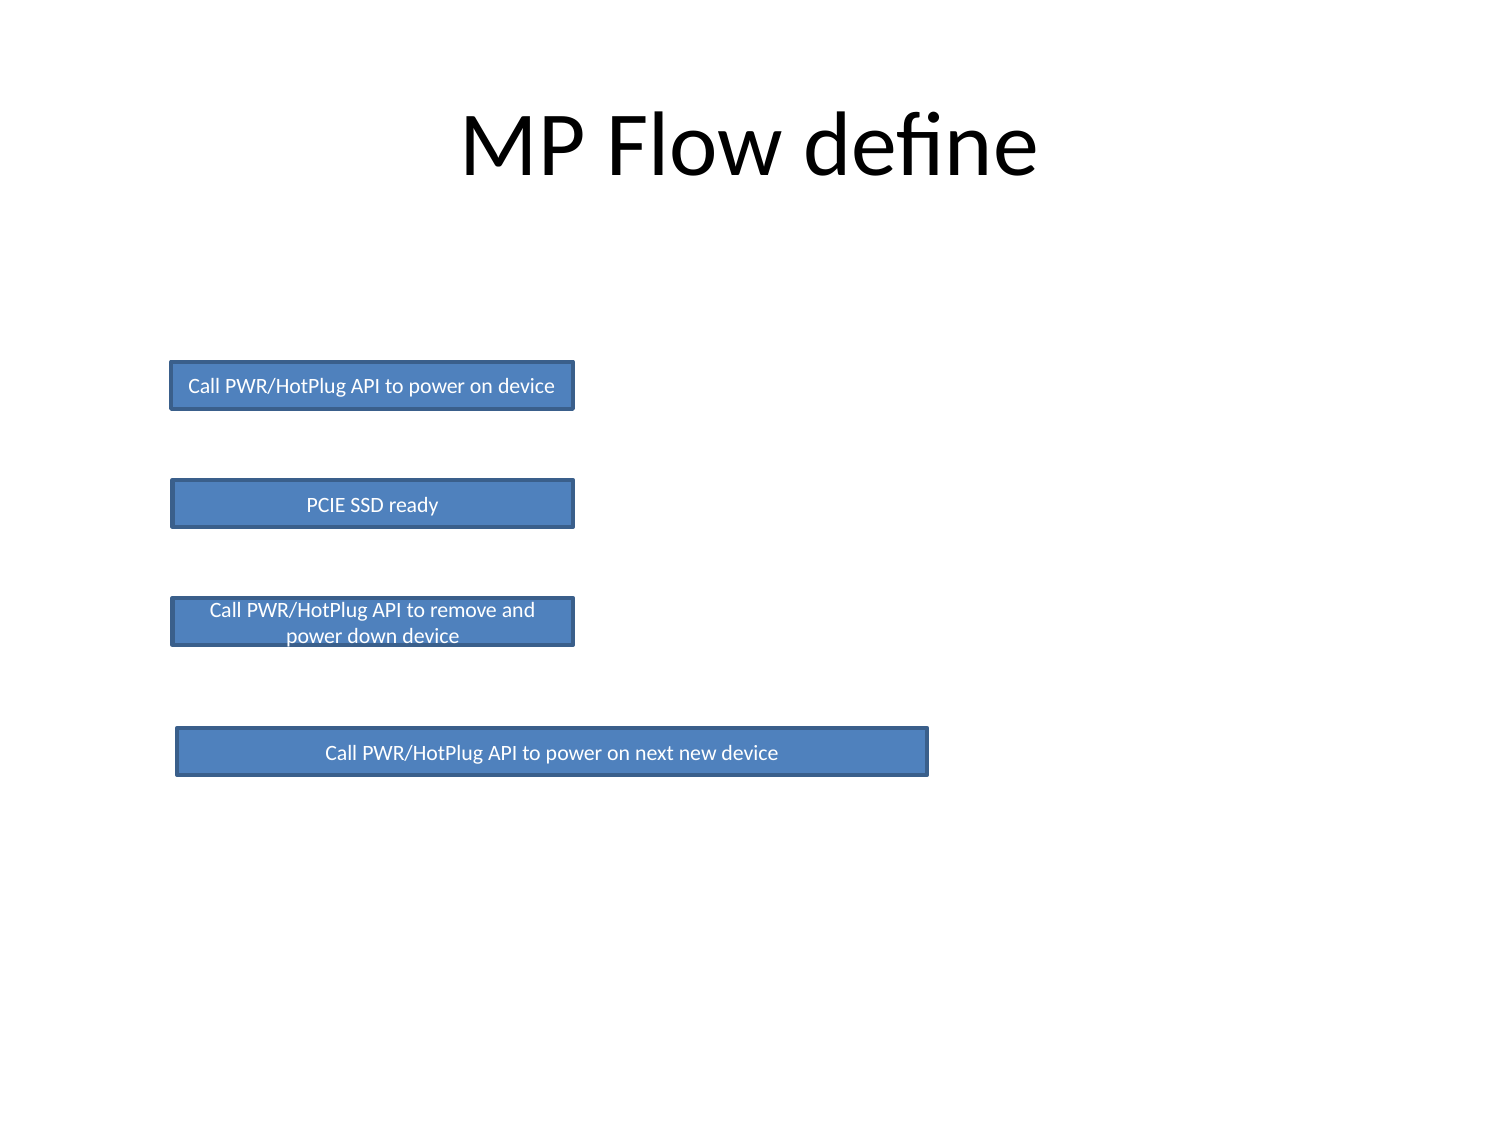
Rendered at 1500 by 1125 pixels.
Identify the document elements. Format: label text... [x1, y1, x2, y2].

text_box Call PWR/HotPlug API to remove and power down device [170, 596, 575, 647]
title MP Flow define [75, 45, 1425, 233]
text_box PCIE SSD ready [170, 478, 575, 529]
text_box Call PWR/HotPlug API to power on device [169, 360, 575, 411]
text_box Call PWR/HotPlug API to power on next new device [175, 726, 929, 777]
